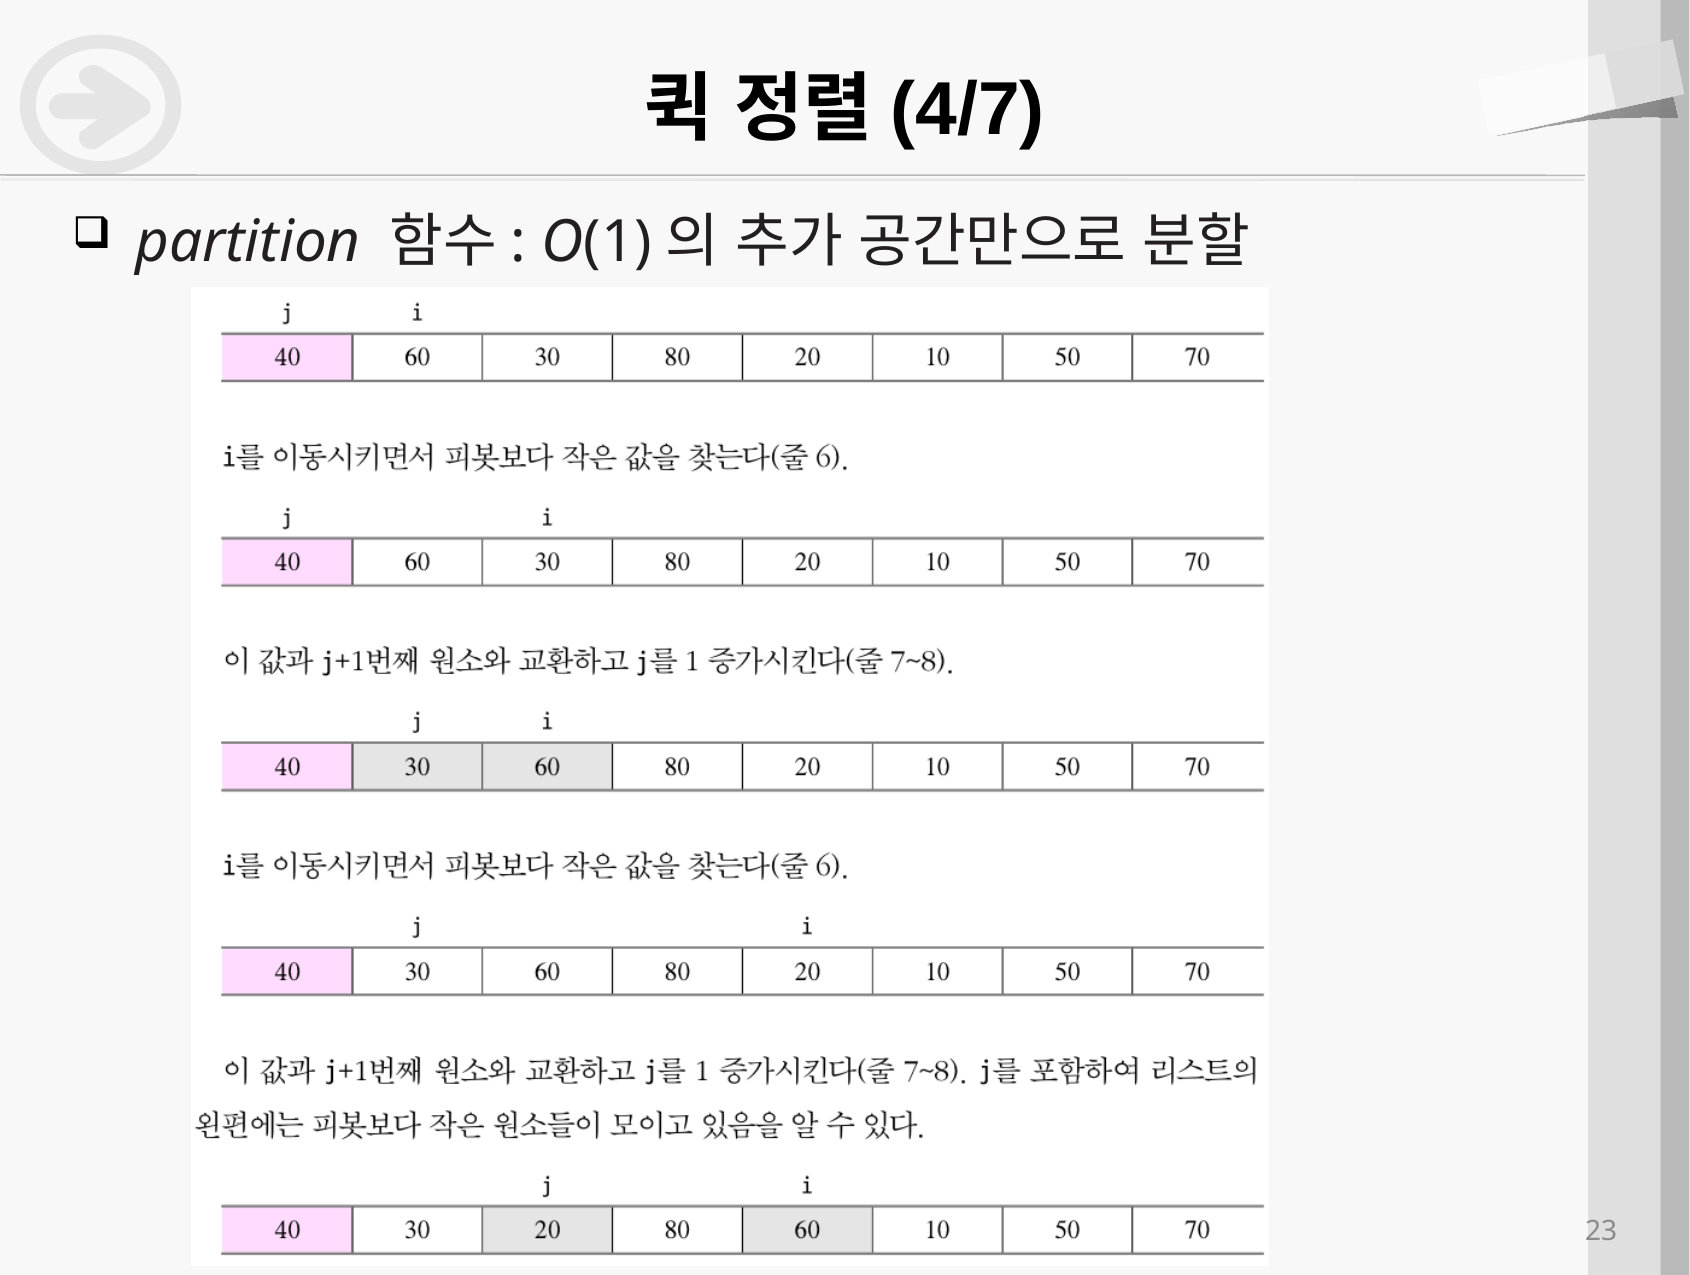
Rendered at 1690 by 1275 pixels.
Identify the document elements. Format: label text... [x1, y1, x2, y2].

picture [191, 287, 1270, 1267]
list partition 함수: O(1)의 추가 공간만으로 분할 [57, 195, 1633, 1159]
slide_number 23 [1297, 1203, 1633, 1260]
title 퀵 정렬(4/7) [57, 28, 1633, 181]
